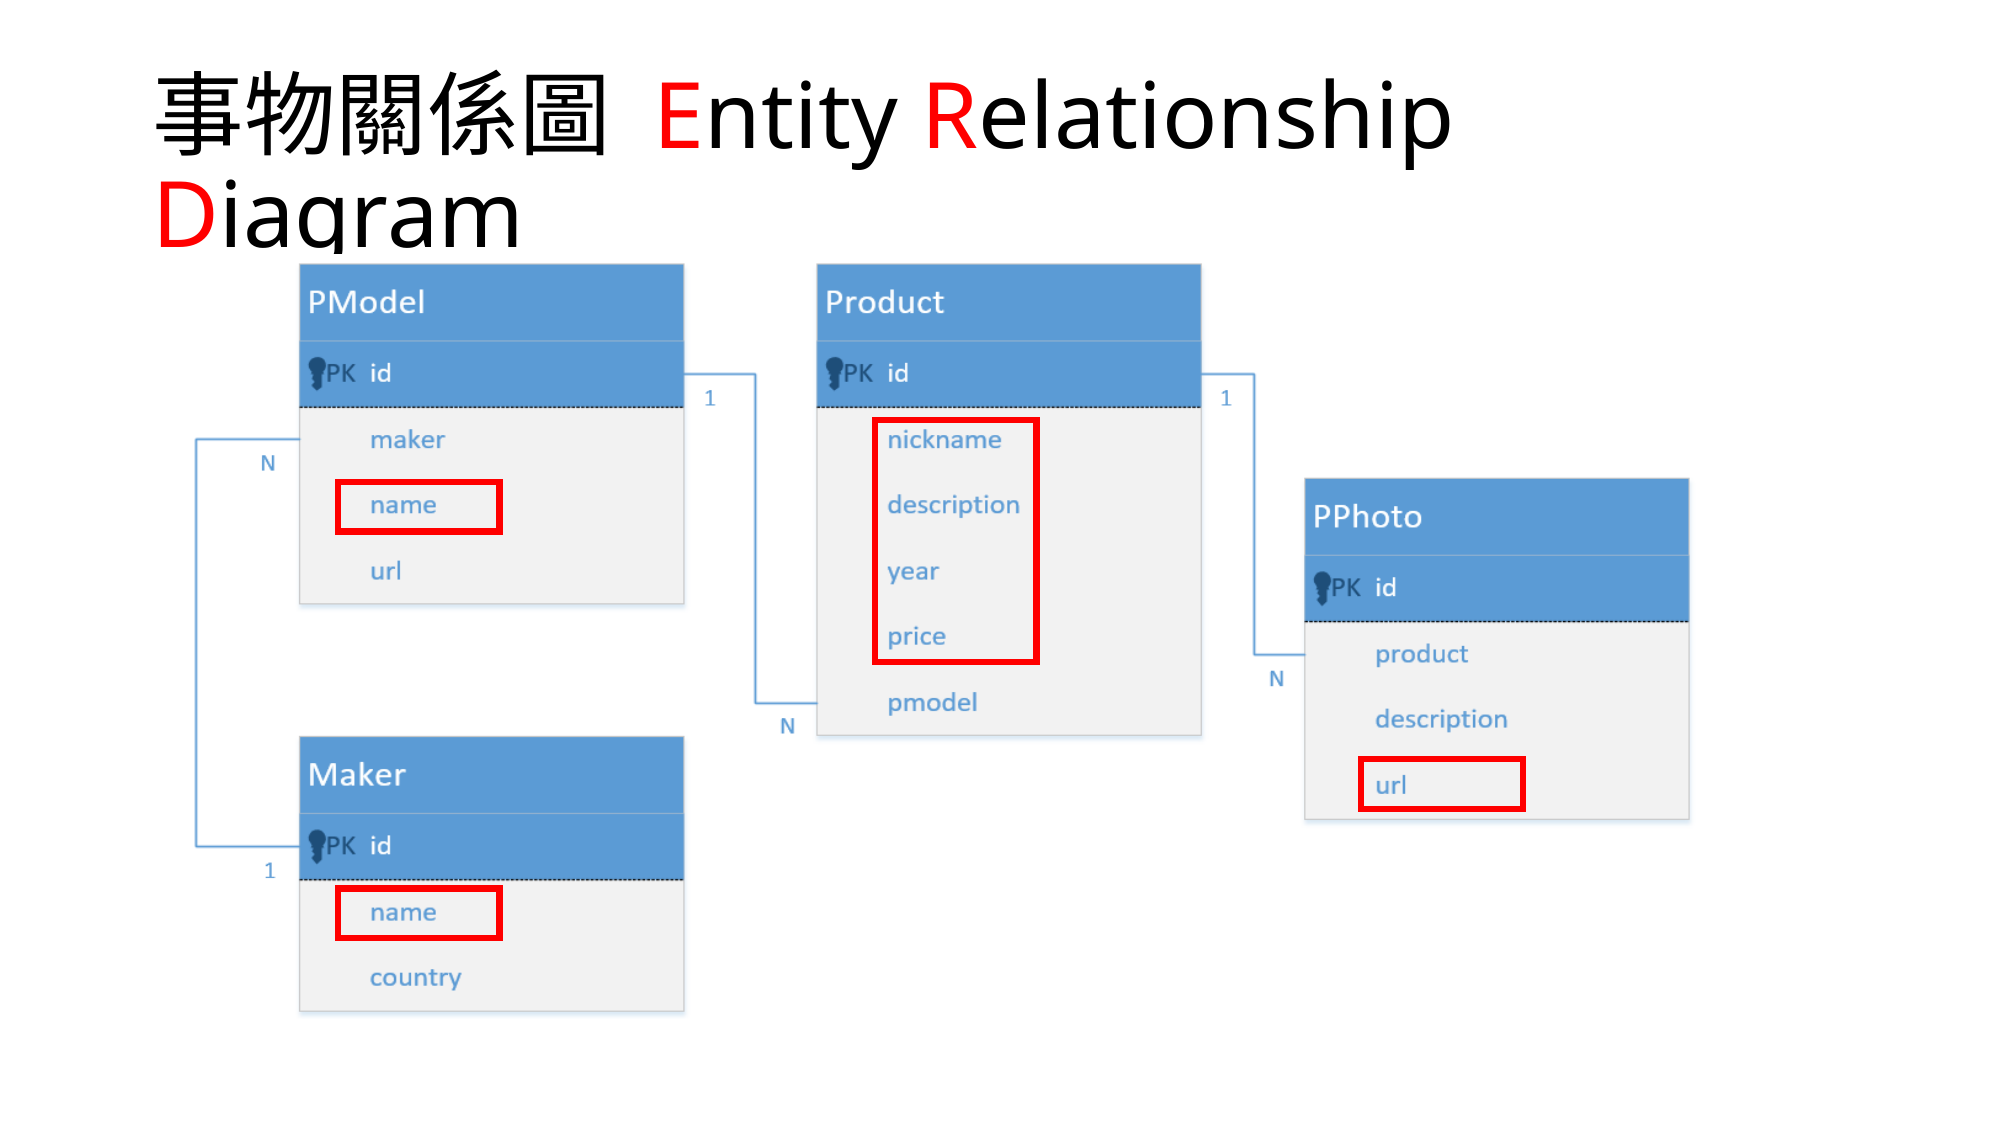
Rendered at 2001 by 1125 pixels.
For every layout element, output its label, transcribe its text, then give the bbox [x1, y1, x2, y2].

picture [187, 254, 1696, 1019]
title 事物關係圖 Entity Relationship Diagram [137, 59, 1863, 278]
